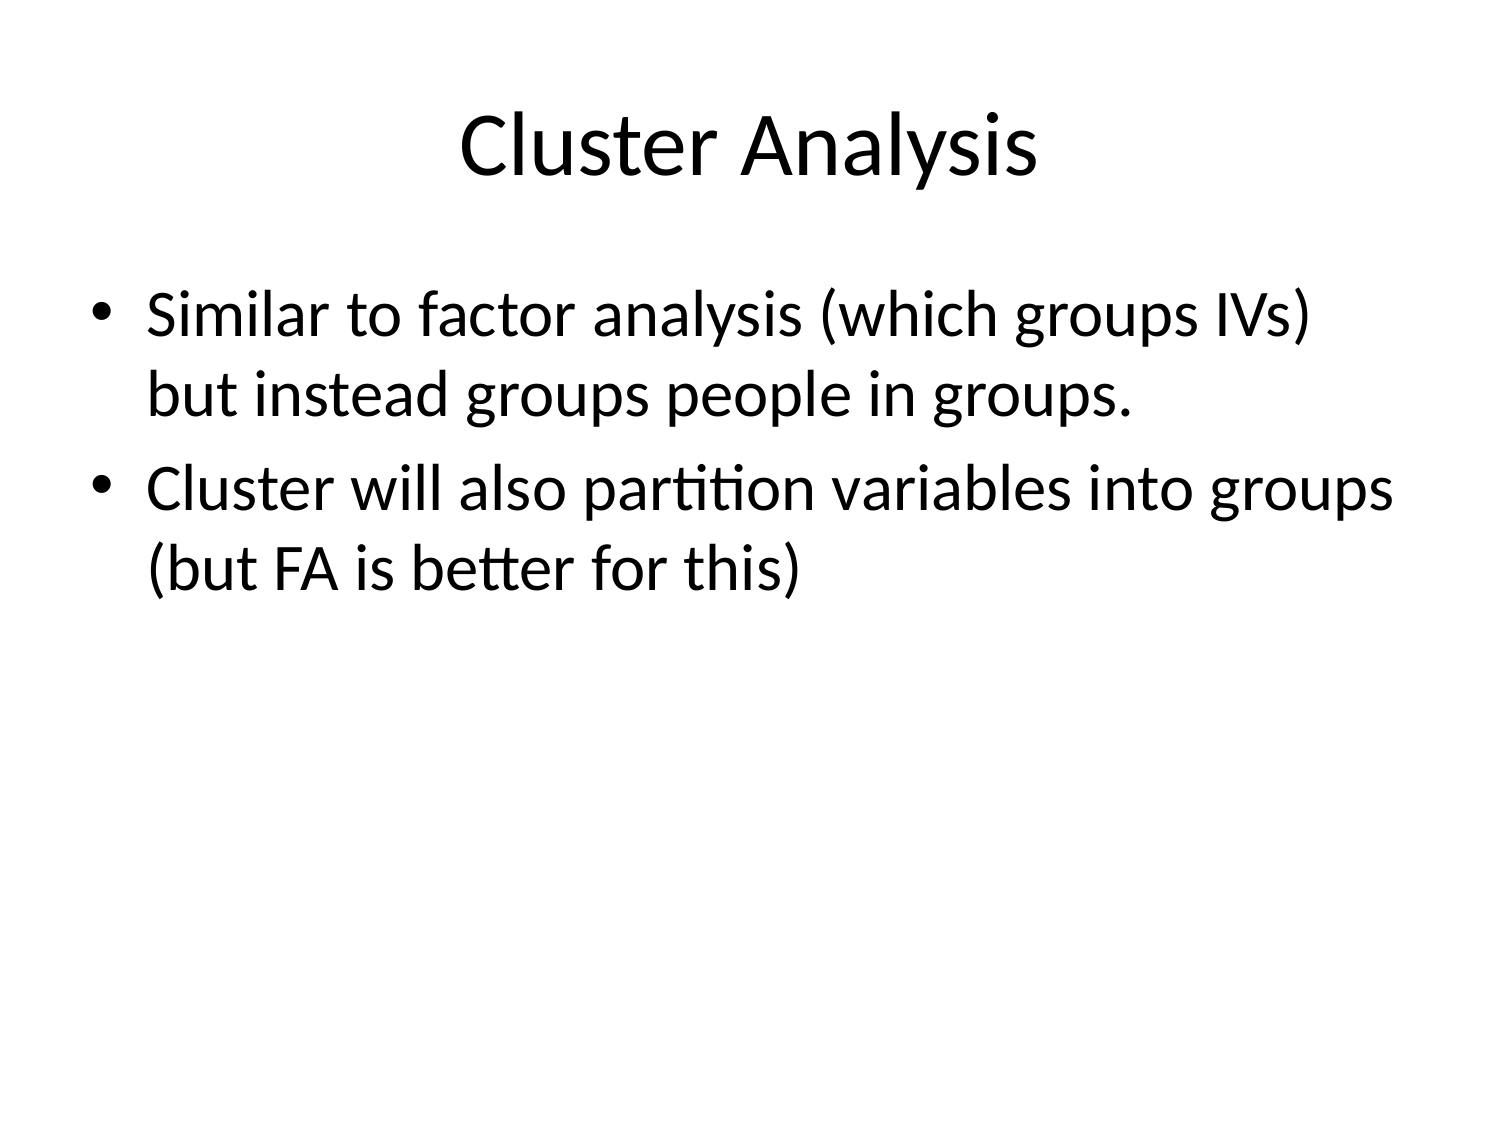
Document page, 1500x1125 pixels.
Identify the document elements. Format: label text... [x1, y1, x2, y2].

title Cluster Analysis [75, 45, 1425, 233]
list Similar to factor analysis (which groups IVs) but instead groups people in groups. Cluster will also partition variables into groups (but FA is better for this) [75, 262, 1425, 1005]
